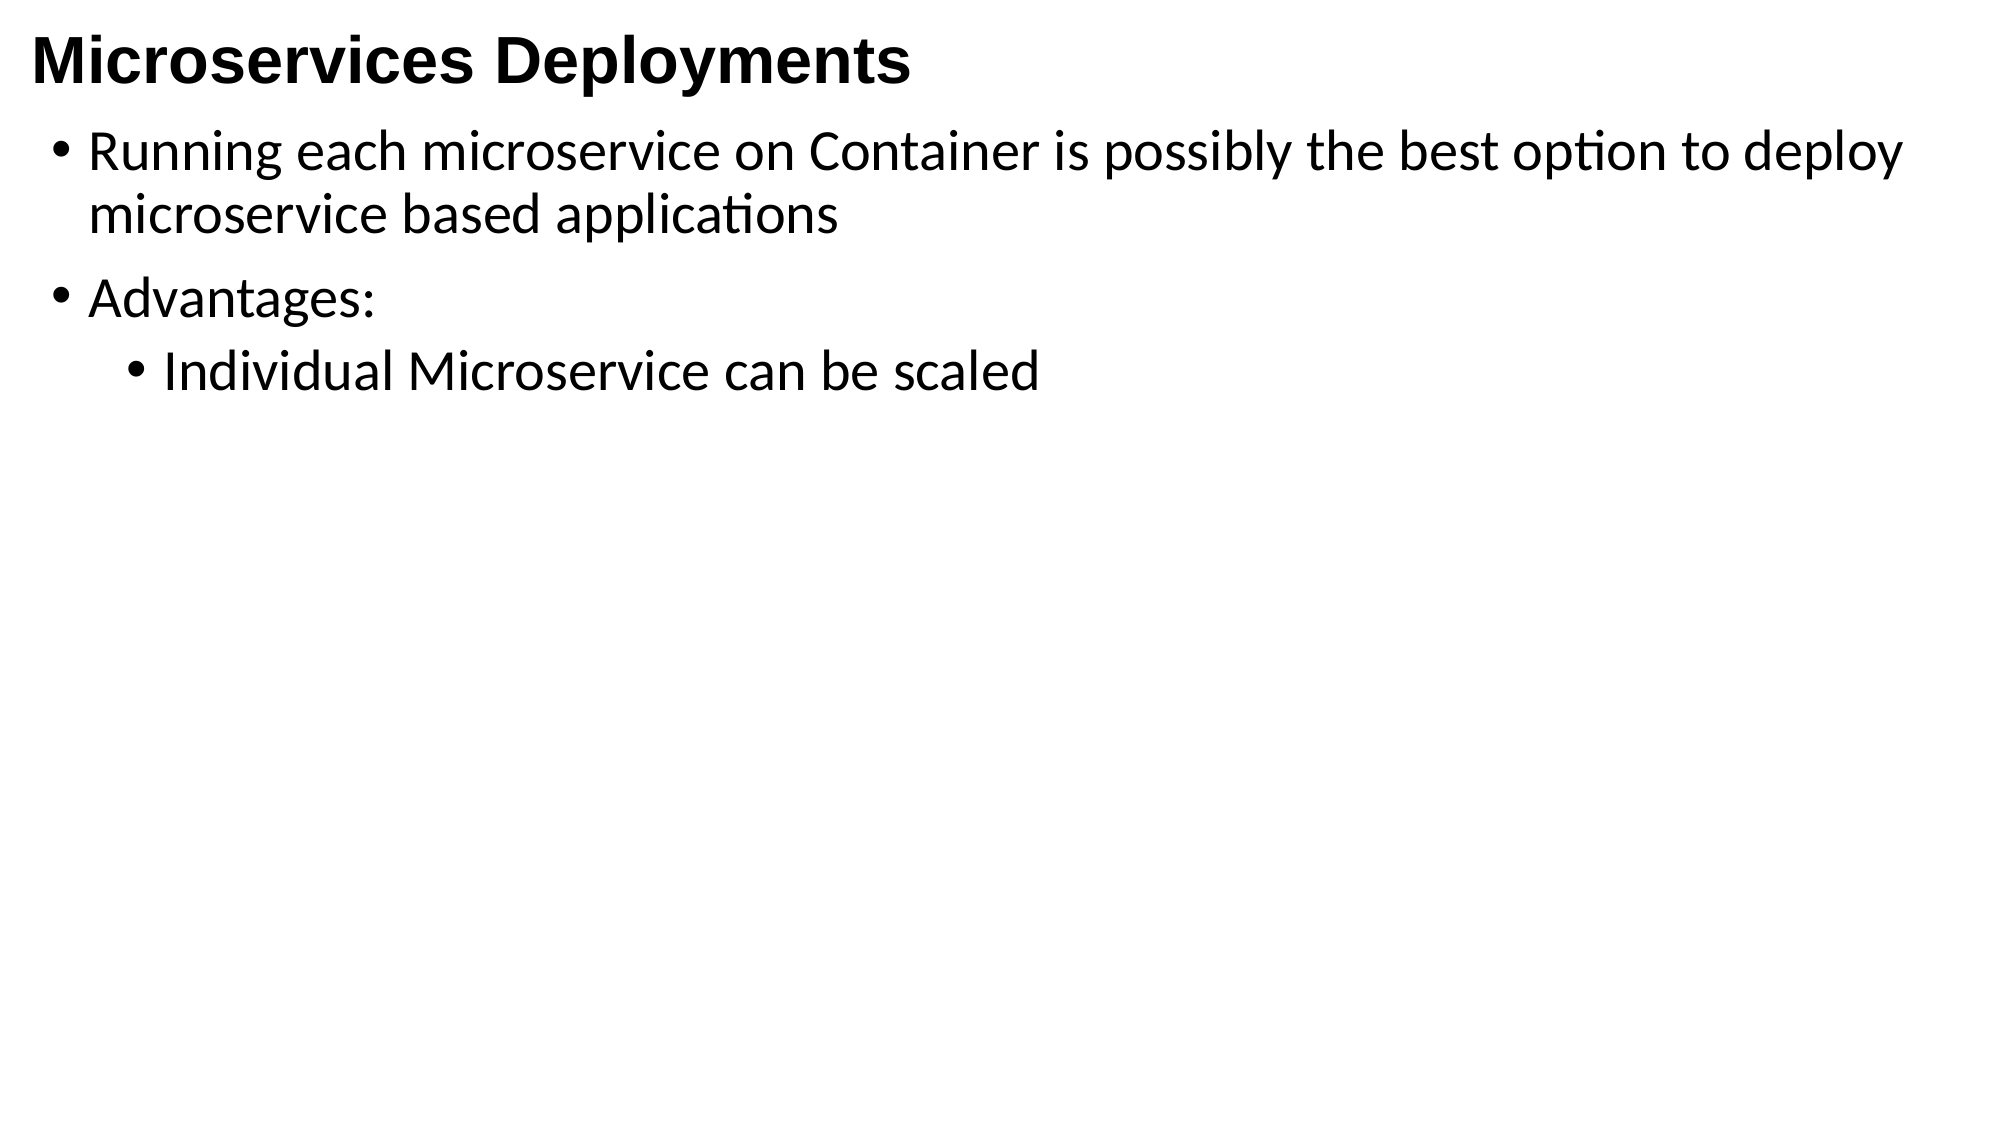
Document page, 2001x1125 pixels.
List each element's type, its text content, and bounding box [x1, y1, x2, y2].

list Running each microservice on Container is possibly the best option to deploy microservice based applications Advantages: Individual Microservice can be scaled [36, 112, 1952, 1112]
title Microservices Deployments [16, 13, 1742, 111]
